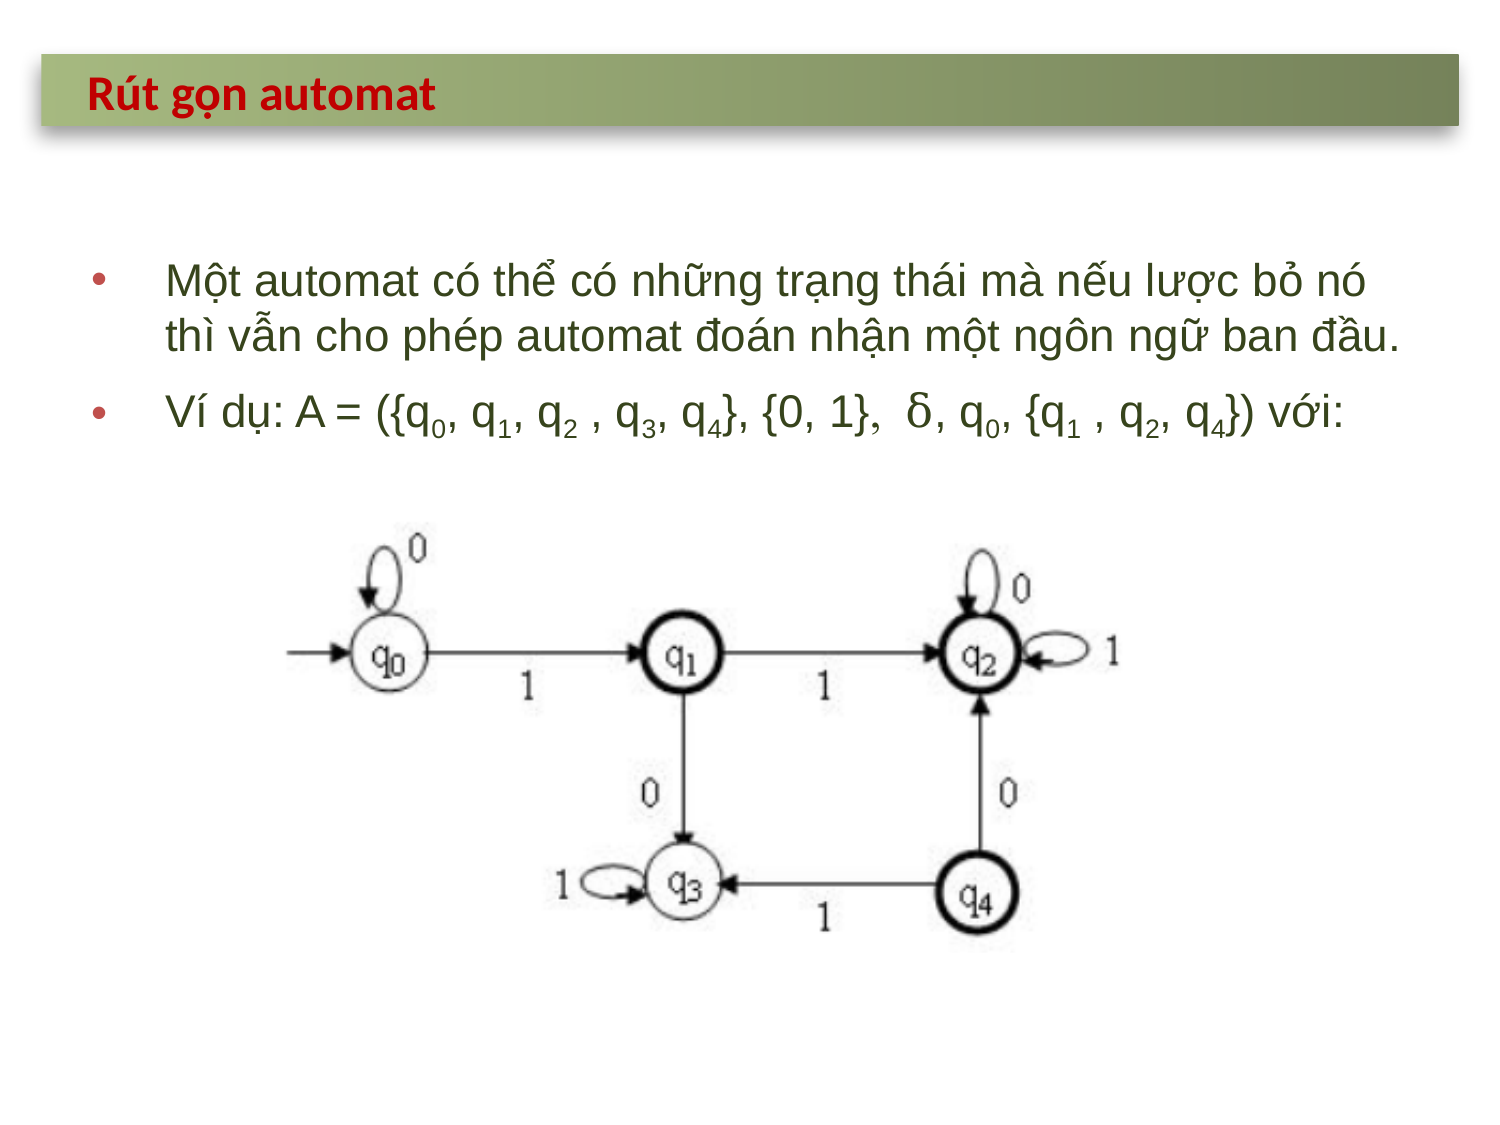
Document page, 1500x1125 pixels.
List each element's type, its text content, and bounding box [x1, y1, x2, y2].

text_box Một automat có thể có những trạng thái mà nếu lược bỏ nó thì vẫn cho phép automat đoán nhận một ngôn ngữ ban đầu. Ví dụ: A = ({q0, q1, q2 , q3, q4}, {0, 1}, δ, q0, {q1 , q2, q4}) với: [76, 243, 1424, 965]
picture [253, 514, 1129, 953]
text_box Rút gọn automat [41, 54, 1459, 126]
